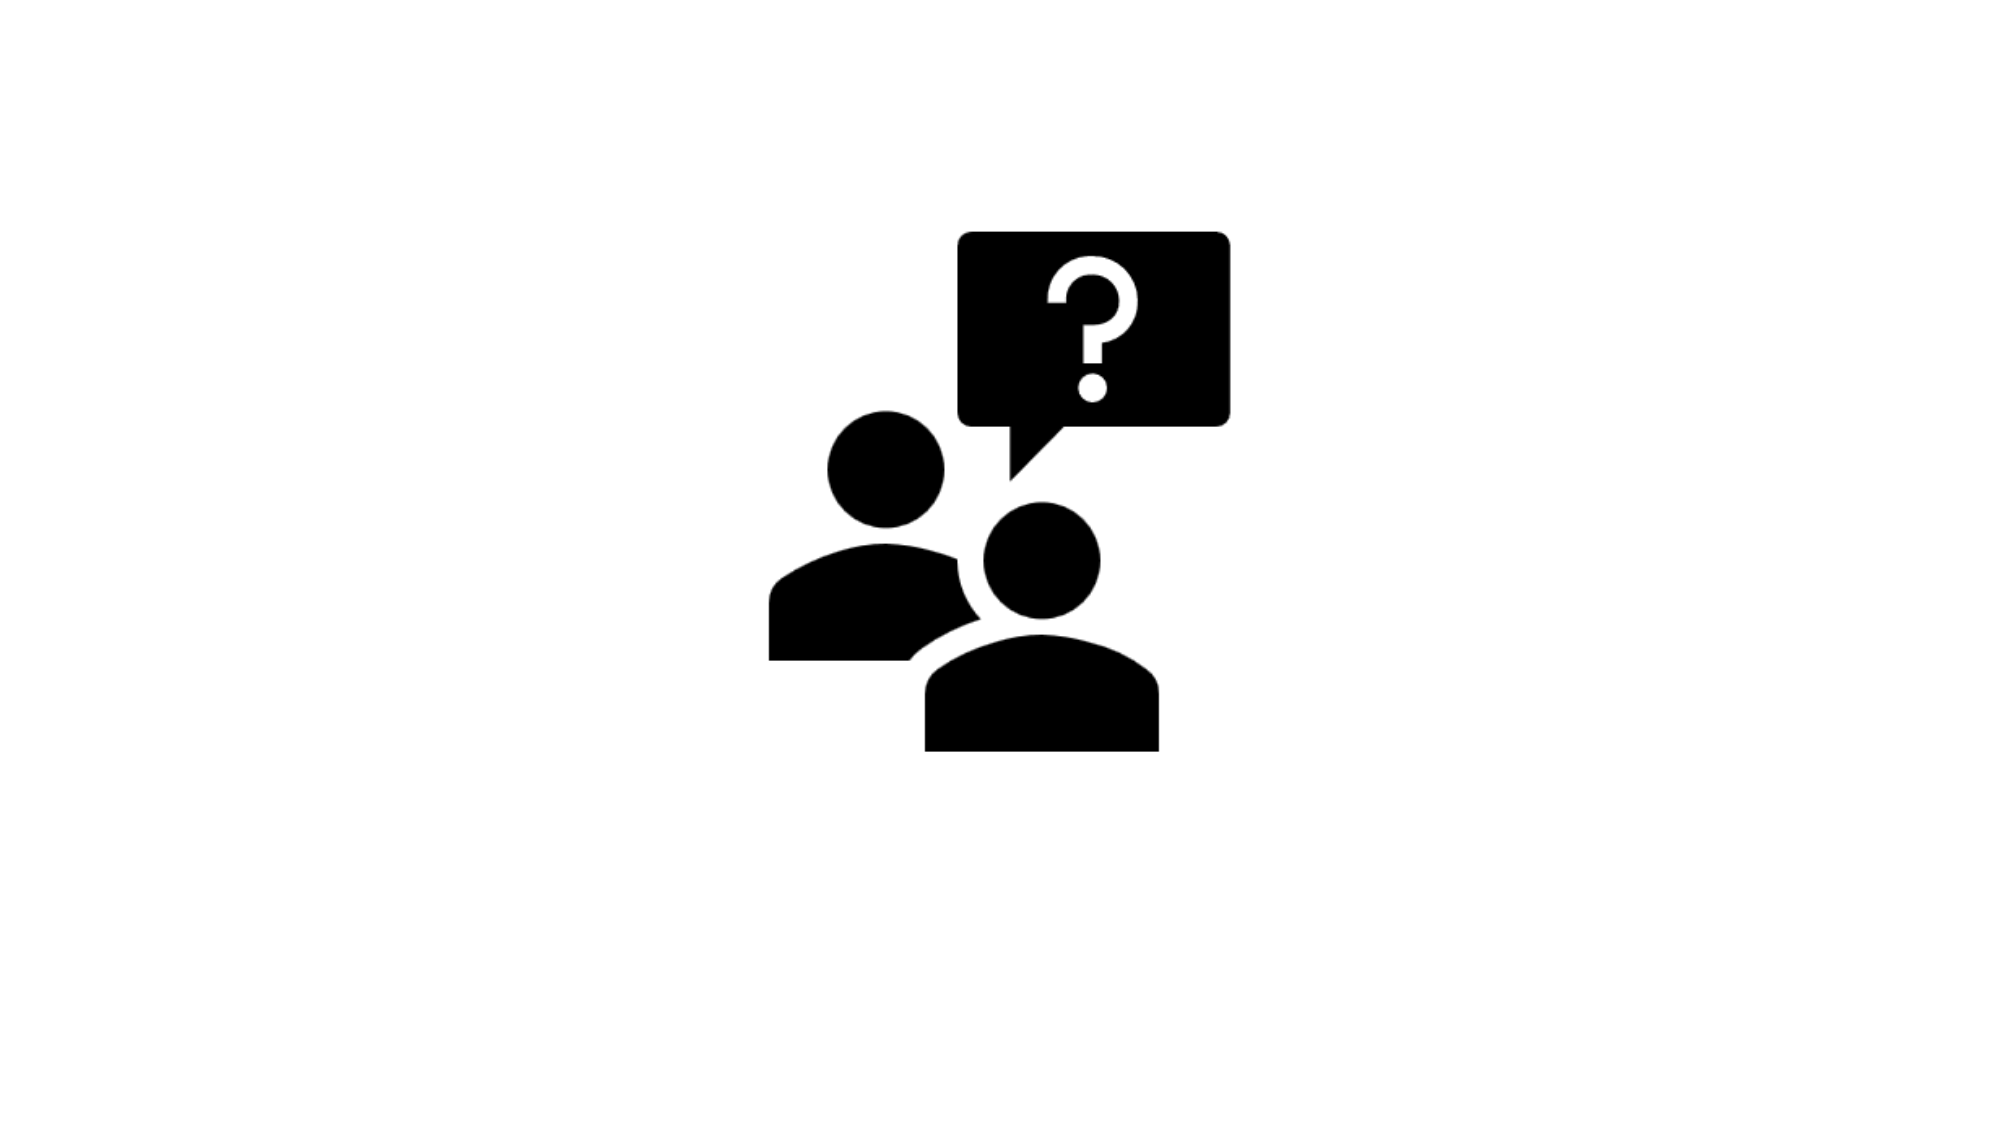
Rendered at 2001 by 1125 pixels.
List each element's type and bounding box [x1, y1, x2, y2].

picture [688, 180, 1312, 804]
